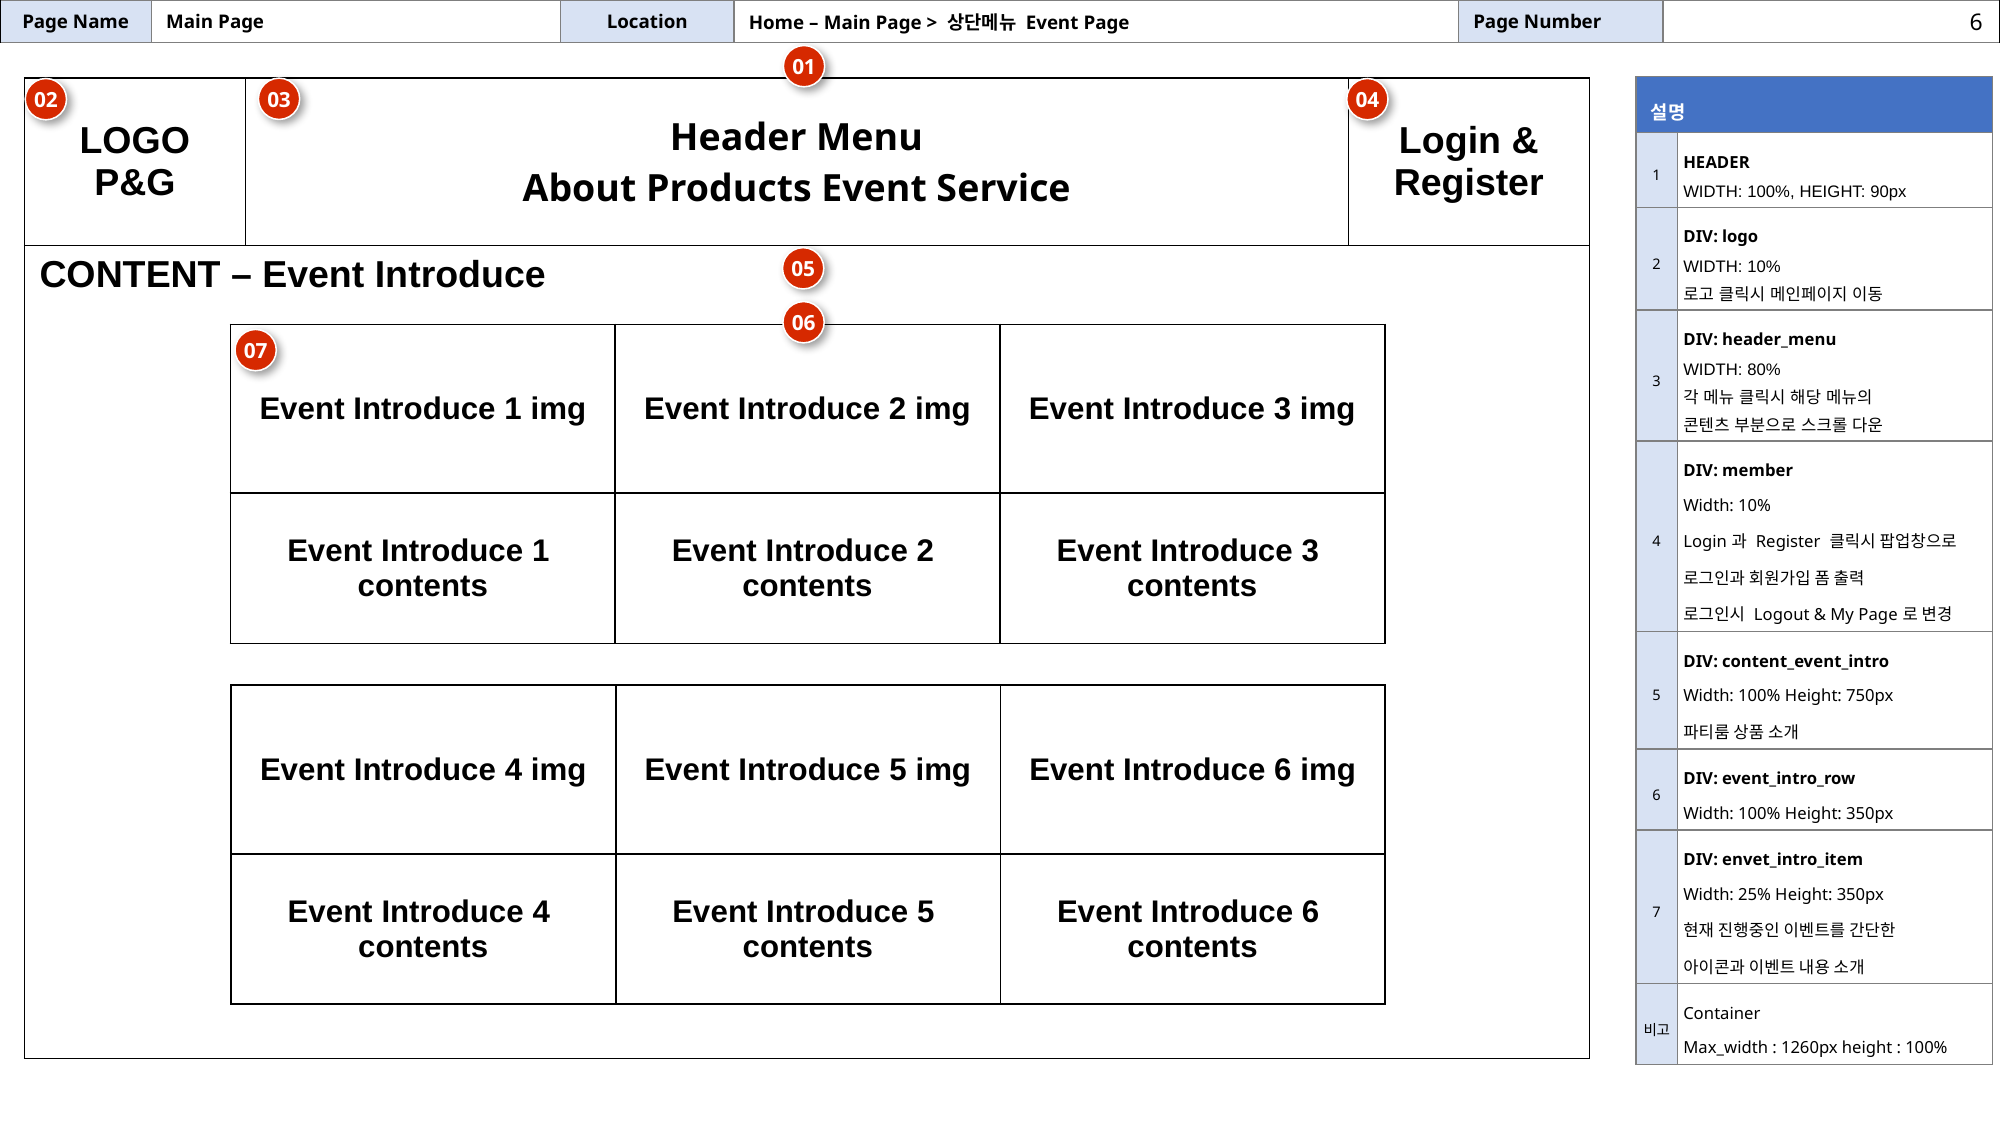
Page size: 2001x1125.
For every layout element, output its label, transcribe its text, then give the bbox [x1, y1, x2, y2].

table_header Event Introduce 1 img [231, 325, 614, 492]
table_cell 6 [1637, 750, 1677, 829]
table_cell DIV: header_menu WIDTH: 80% 각 메뉴 클릭시 해당 메뉴의 콘텐츠 부분으로 스크롤 다운 [1678, 311, 1992, 440]
table_header Location [561, 1, 733, 42]
table_cell DIV: logo WIDTH: 10% 로고 클릭시 메인페이지 이동 [1678, 208, 1992, 309]
table_header LOGO P&G [25, 79, 245, 245]
text_box 04 [1346, 78, 1389, 120]
table_cell 비고 [1637, 984, 1677, 1064]
table_cell 1 [1637, 133, 1677, 207]
table_cell CONTENT – Event Introduce [25, 246, 1589, 1058]
text_box 02 [25, 78, 67, 120]
table_cell 4 [1637, 442, 1677, 631]
table_header Event Introduce 2 img [616, 325, 999, 492]
text_box 07 [234, 329, 277, 371]
text_box 03 [258, 78, 300, 120]
table_cell Container Max_width : 1260px height : 100% [1678, 984, 1992, 1064]
table_header Main Page [152, 1, 560, 42]
table_cell DIV: event_intro_row Width: 100% Height: 350px [1678, 750, 1992, 829]
table_cell 3 [1637, 311, 1677, 440]
table_cell Event Introduce 2 contents [616, 494, 999, 643]
table_header Event Introduce 5 img [617, 686, 1000, 853]
table_cell HEADER WIDTH: 100%, HEIGHT: 90px [1678, 133, 1992, 207]
table_header Login & Register [1349, 79, 1589, 245]
table_header Event Introduce 4 img [232, 686, 615, 853]
table_header Home – Main Page > 상단메뉴 Event Page [735, 1, 1458, 42]
table_header [1664, 1, 1999, 42]
table_header Event Introduce 6 img [1001, 686, 1384, 853]
table_cell 2 [1637, 208, 1677, 309]
table_header Page Number [1459, 1, 1662, 42]
table_cell 5 [1637, 632, 1677, 748]
table_header Event Introduce 3 img [1001, 325, 1384, 492]
table_cell Event Introduce 6 contents [1001, 855, 1384, 1003]
table_header 설명 [1637, 77, 1992, 132]
table_header Header Menu About Products Event Service [246, 79, 1348, 245]
text_box 06 [782, 301, 825, 343]
table_cell DIV: member Width: 10% Login과 Register 클릭시 팝업창으로 로그인과 회원가입 폼 출력 로그인시 Logout & My Page로 변경 [1678, 442, 1992, 631]
table_cell DIV: envet_intro_item Width: 25% Height: 350px 현재 진행중인 이벤트를 간단한 아이콘과 이벤트 내용 소개 [1678, 831, 1992, 983]
table_cell DIV: content_event_intro Width: 100% Height: 750px 파티룸 상품 소개 [1678, 632, 1992, 748]
table_cell 7 [1637, 831, 1677, 983]
table_cell Event Introduce 5 contents [617, 855, 1000, 1003]
table_cell Event Introduce 1 contents [231, 494, 614, 643]
text_box 6 [1660, 0, 1998, 39]
table_cell Event Introduce 4 contents [232, 855, 615, 1003]
text_box 01 [783, 45, 825, 87]
table_cell Event Introduce 3 contents [1001, 494, 1384, 643]
text_box 05 [782, 247, 824, 289]
table_header Page Name [1, 1, 151, 42]
